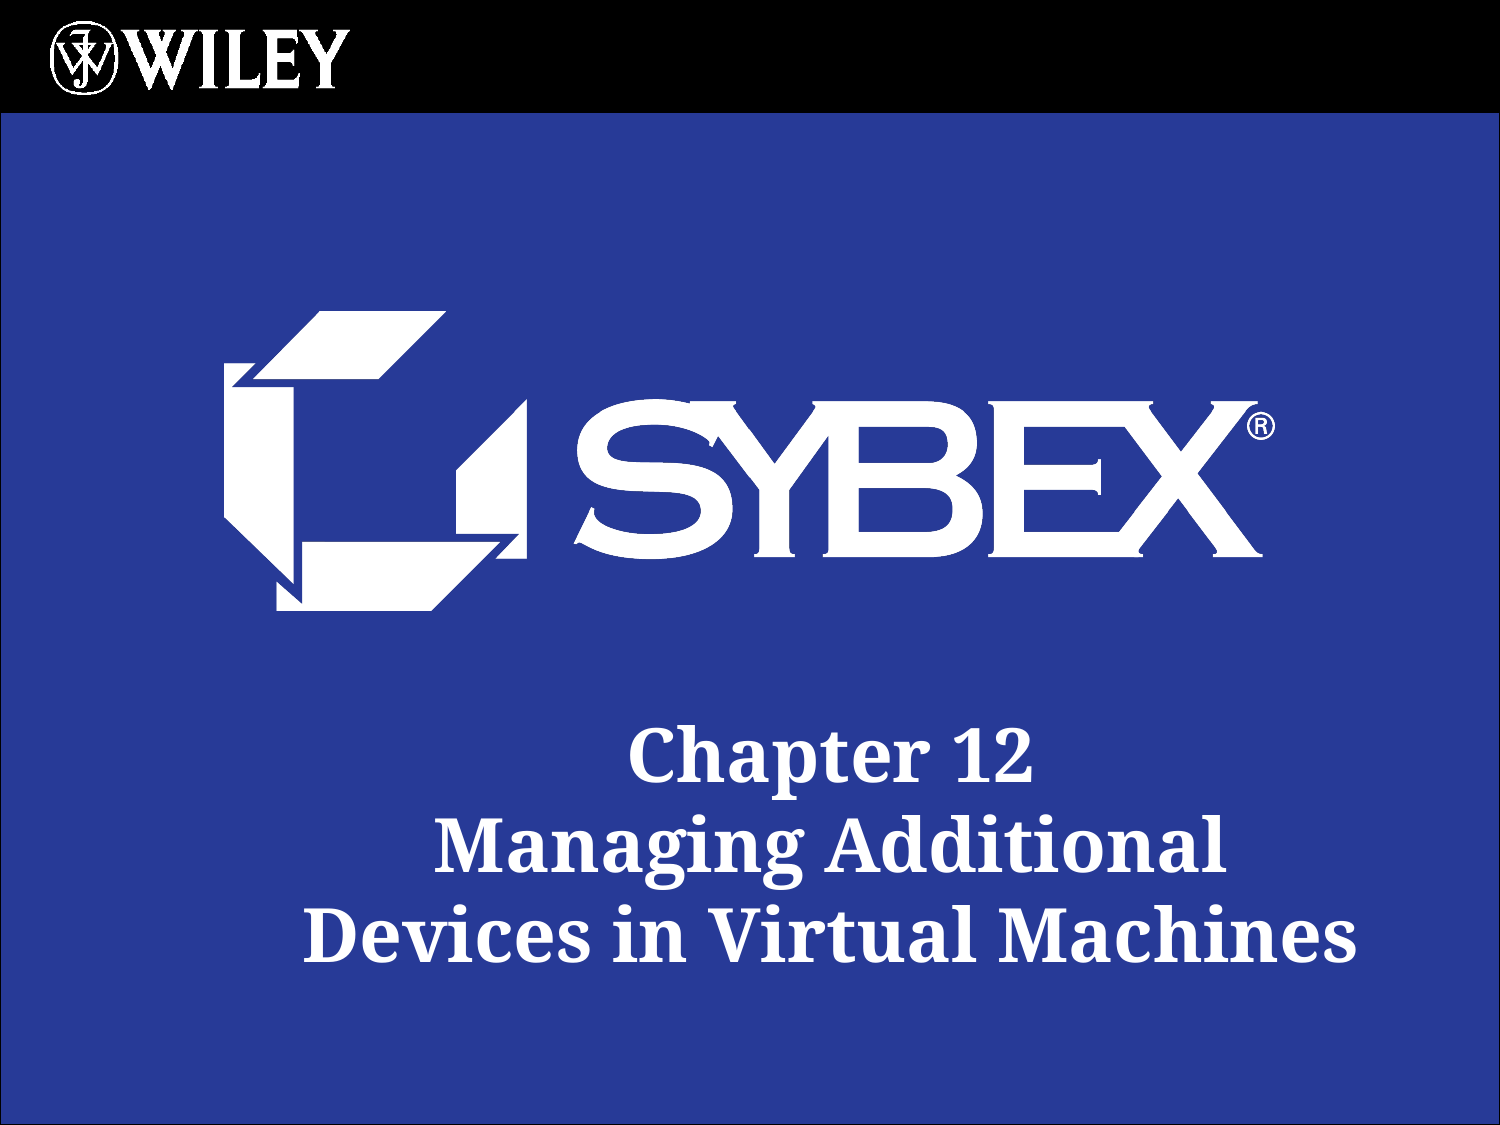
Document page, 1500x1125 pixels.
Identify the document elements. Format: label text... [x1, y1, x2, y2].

picture [224, 311, 1276, 611]
text_box [0, 0, 1500, 113]
picture [49, 21, 351, 95]
text_box Chapter 12 Managing Additional Devices in Virtual Machines [274, 699, 1388, 985]
text_box [0, 113, 1500, 1125]
